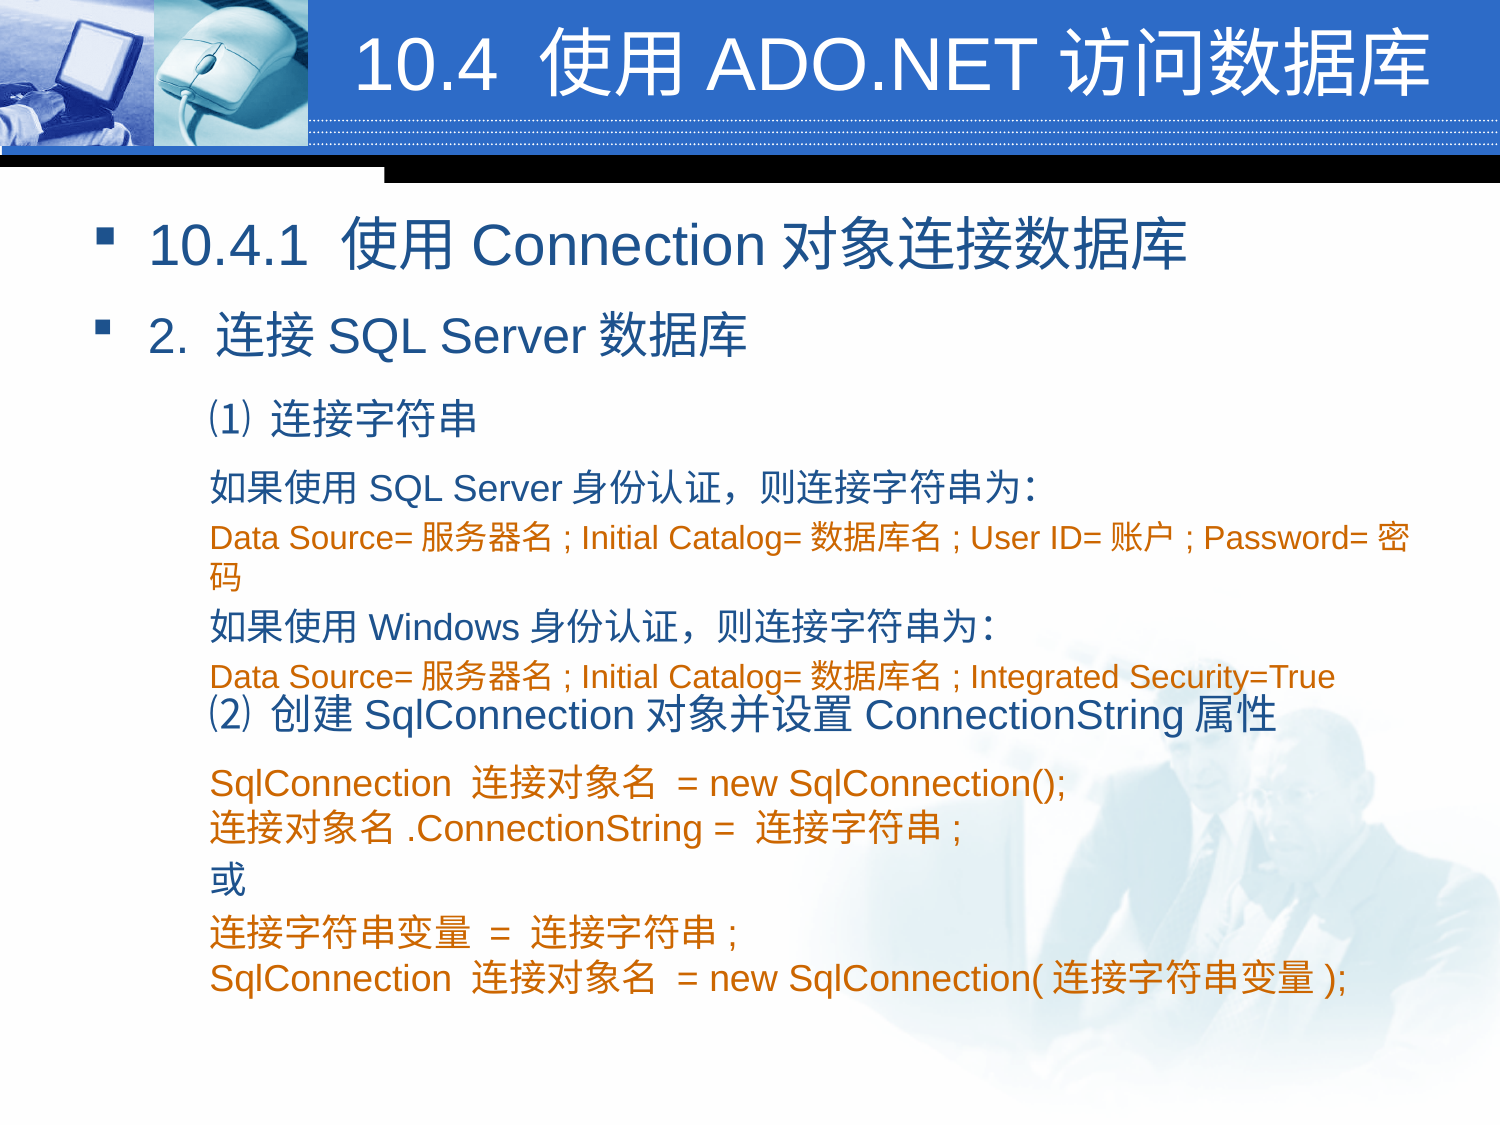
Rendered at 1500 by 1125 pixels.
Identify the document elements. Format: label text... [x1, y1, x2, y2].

text_box 2. 连接SQL Server数据库 [76, 302, 975, 398]
text_box 如果使用SQL Server身份认证，则连接字符串为： Data Source=服务器名; Initial Catalog=数据库名; User ID=账户; Password=密码 如果使用Windows身份认证，则连接字符串为： Data Source=服务器名; Initial Catalog=数据库名; Integrated Security=True [194, 456, 1447, 703]
list 10.4.1 使用Connection对象连接数据库 [76, 208, 1306, 303]
text_box ⑴ 连接字符串 [194, 385, 609, 451]
picture [0, 167, 1500, 1125]
picture [0, 0, 308, 155]
text_box ⑵ 创建SqlConnection对象并设置ConnectionString属性 [194, 680, 1294, 746]
title 10.4 使用ADO.NET访问数据库 [338, 16, 1459, 105]
text_box SqlConnection 连接对象名 = new SqlConnection(); 连接对象名.ConnectionString = 连接字符串; 或 连接字符串变量 = 连接字符串; SqlConnection 连接对象名 = new SqlConnection(连接字符串变量); [194, 751, 1447, 1007]
